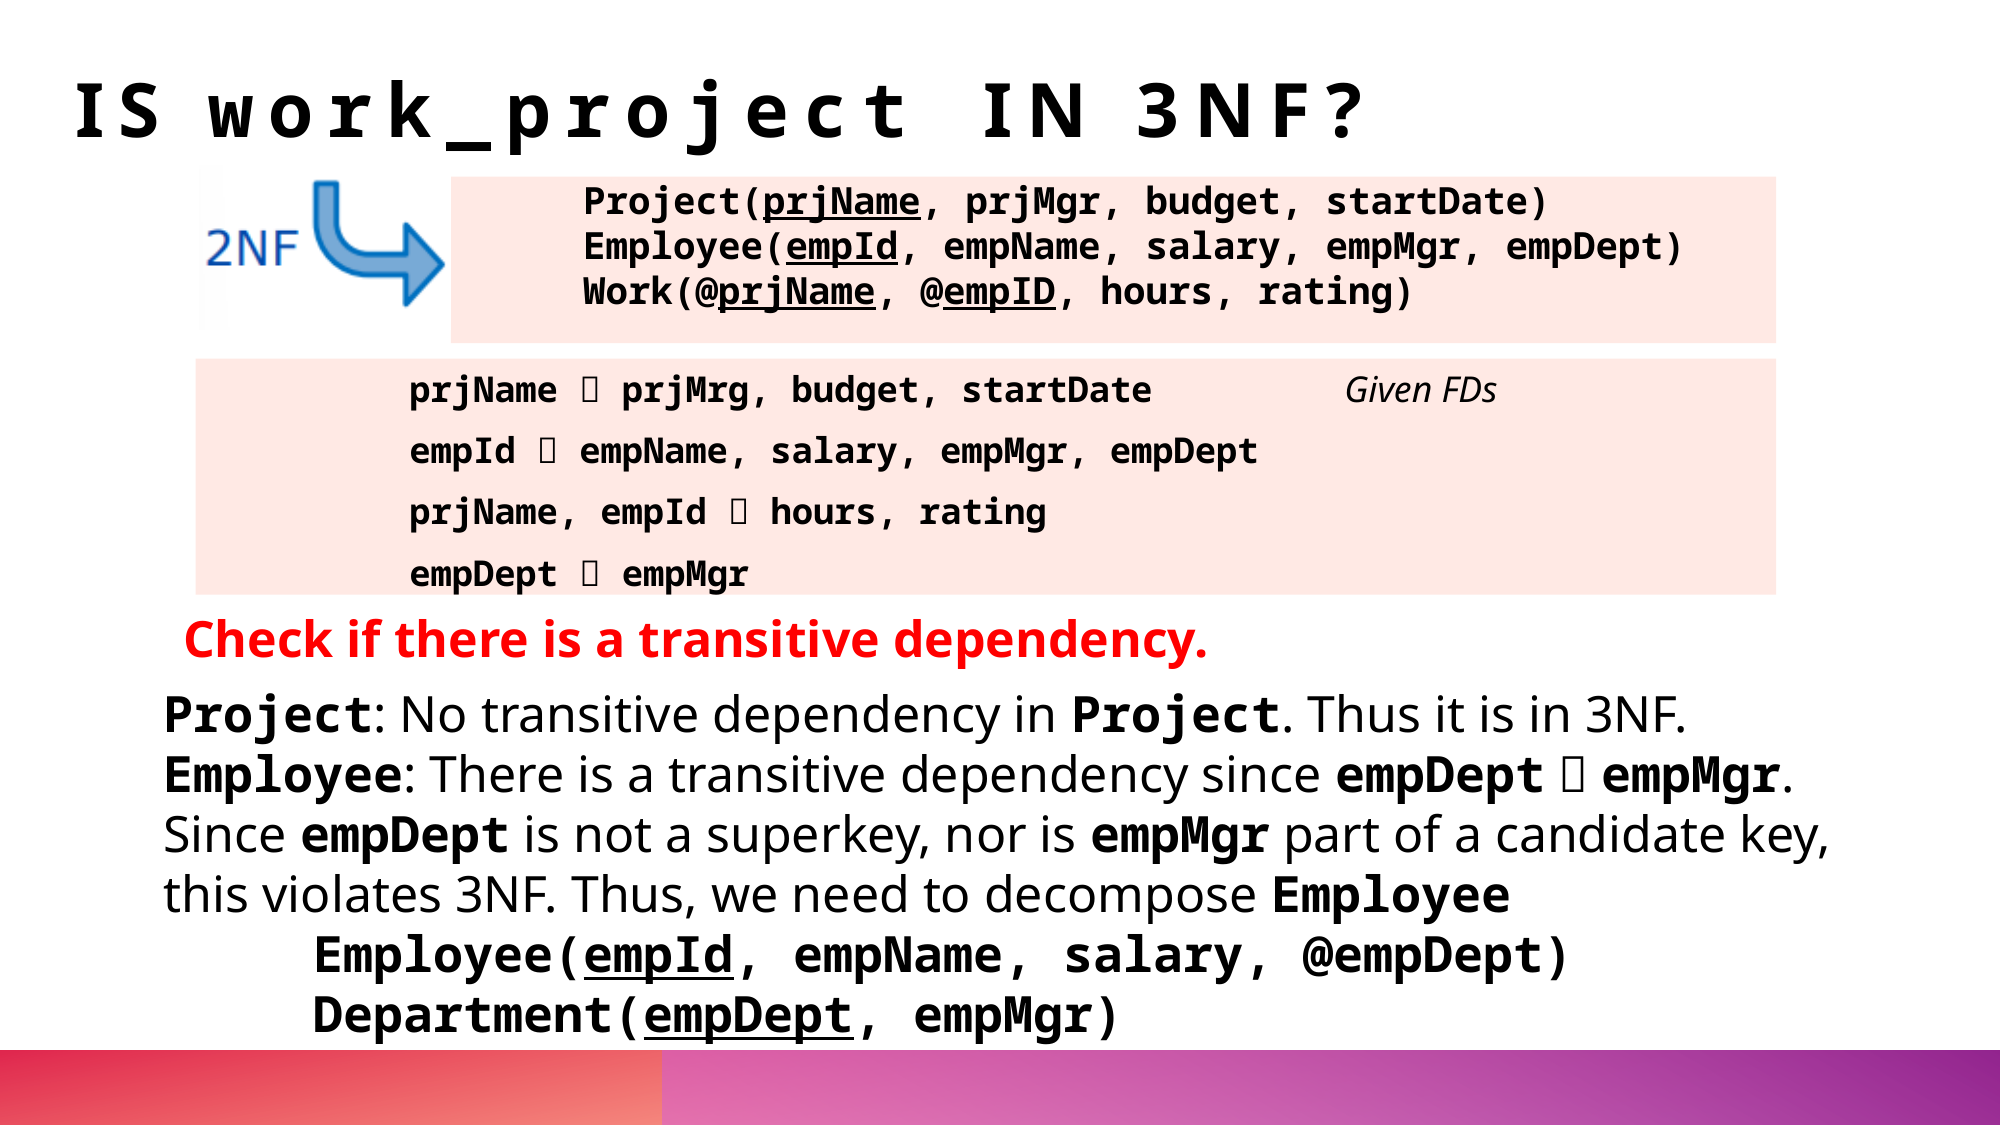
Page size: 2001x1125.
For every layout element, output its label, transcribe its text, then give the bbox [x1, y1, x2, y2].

text_box Project: No transitive dependency in Project. Thus it is in 3NF. Employee: There is a transitive dependency since empDept  empMgr. Since empDept is not a superkey, nor is empMgr part of a candidate key, this violates 3NF. Thus, we need to decompose Employee Employee(empId, empName, salary, @empDept) Department(empDept, empMgr) [148, 675, 1852, 1111]
list Project(prjName, prjMgr, budget, startDate) Employee(empId, empName, salary, empMgr, empDept) Work(@prjName, @empID, hours, rating) [450, 176, 1777, 344]
title Is work_project in 3NF? [75, 27, 1905, 153]
text_box Check if there is a transitive dependency. [168, 599, 1364, 675]
text_box prjName  prjMrg, budget, startDate Given FDs empId  empName, salary, empMgr, empDept prjName, empId  hours, rating empDept  empMgr [195, 358, 1777, 595]
picture [199, 165, 451, 330]
